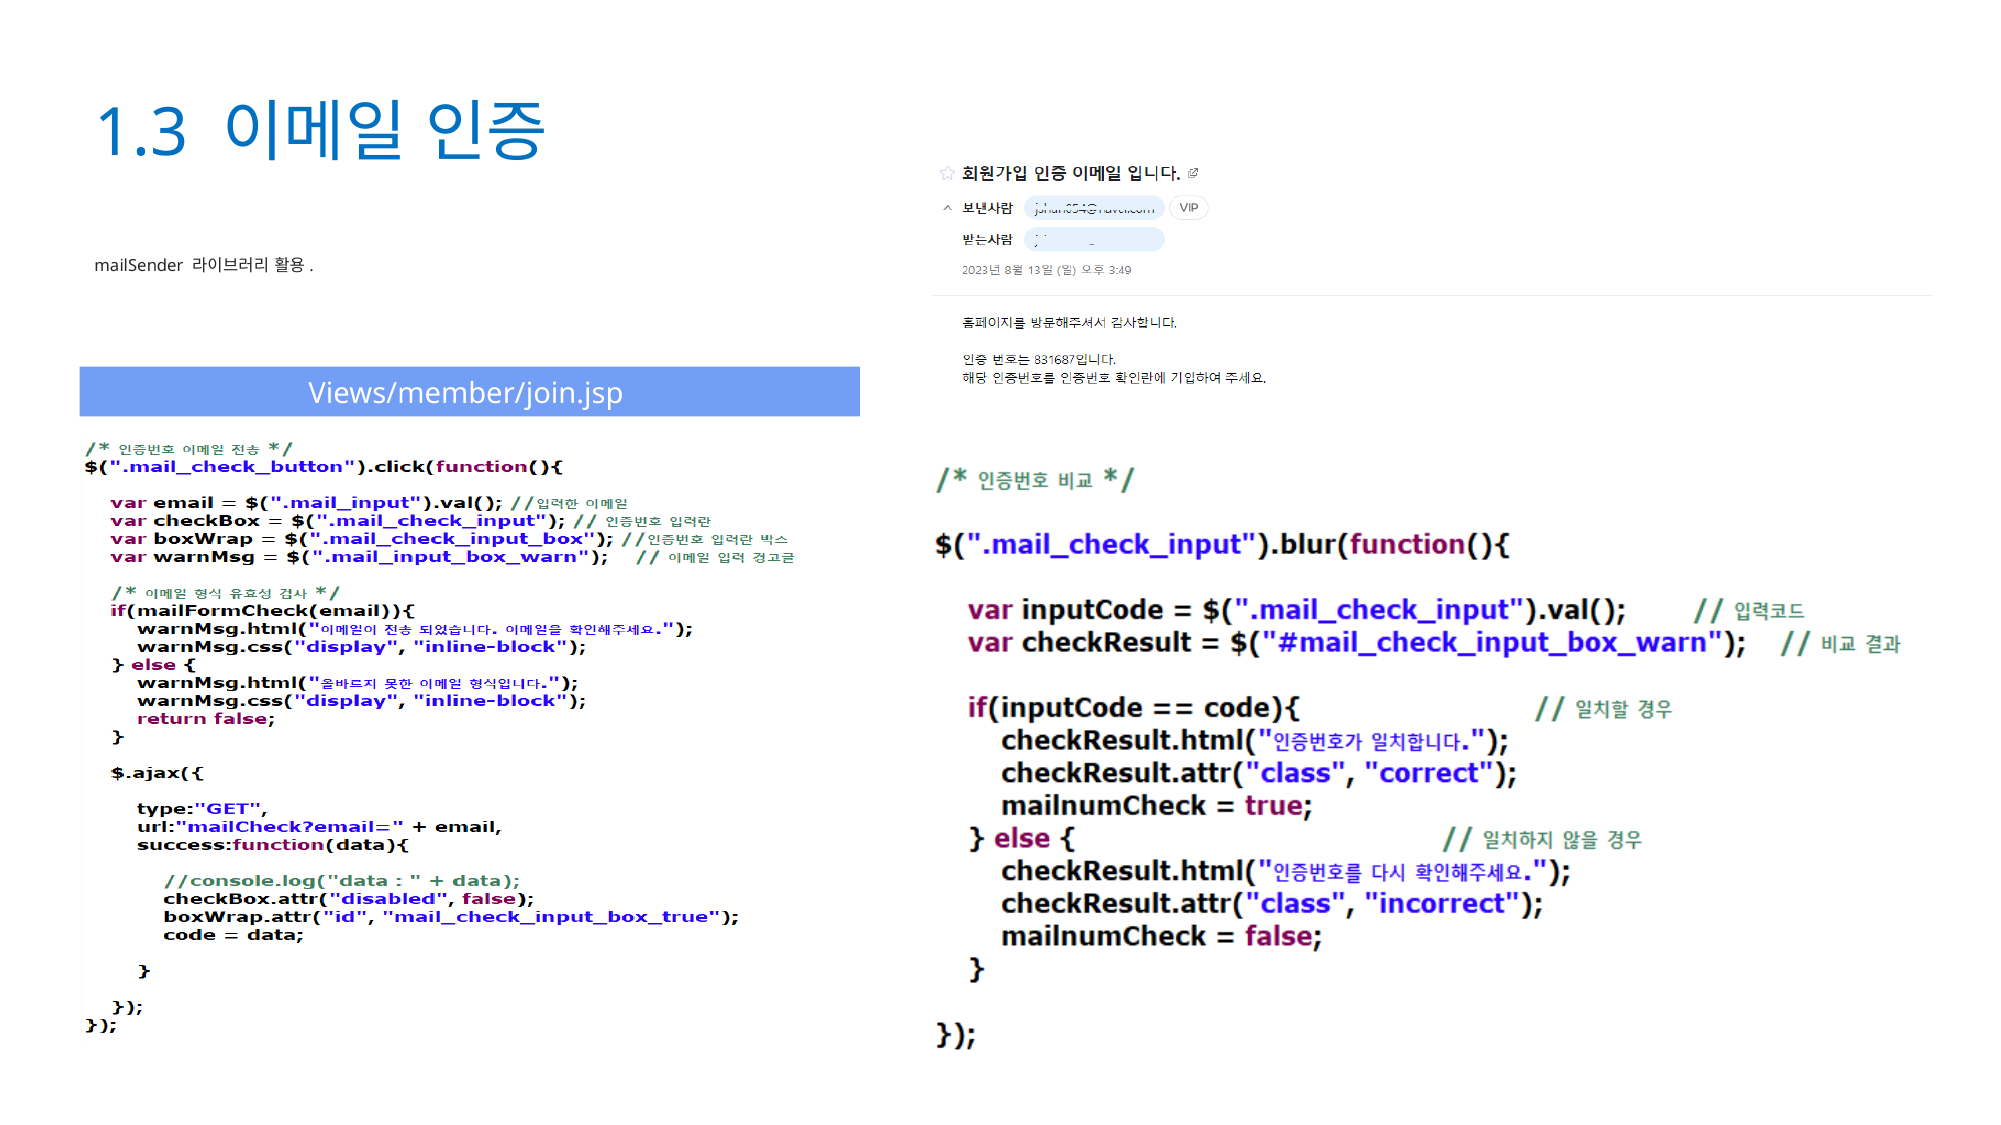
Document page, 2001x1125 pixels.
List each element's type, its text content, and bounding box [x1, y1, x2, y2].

text_box Views/member/join.jsp [79, 366, 860, 417]
text_box mailSender 라이브러리 활용. [79, 247, 932, 282]
picture [79, 438, 812, 1042]
text_box 1.3 이메일 인증 [79, 82, 584, 184]
picture [932, 459, 1909, 1057]
picture [932, 154, 1933, 411]
